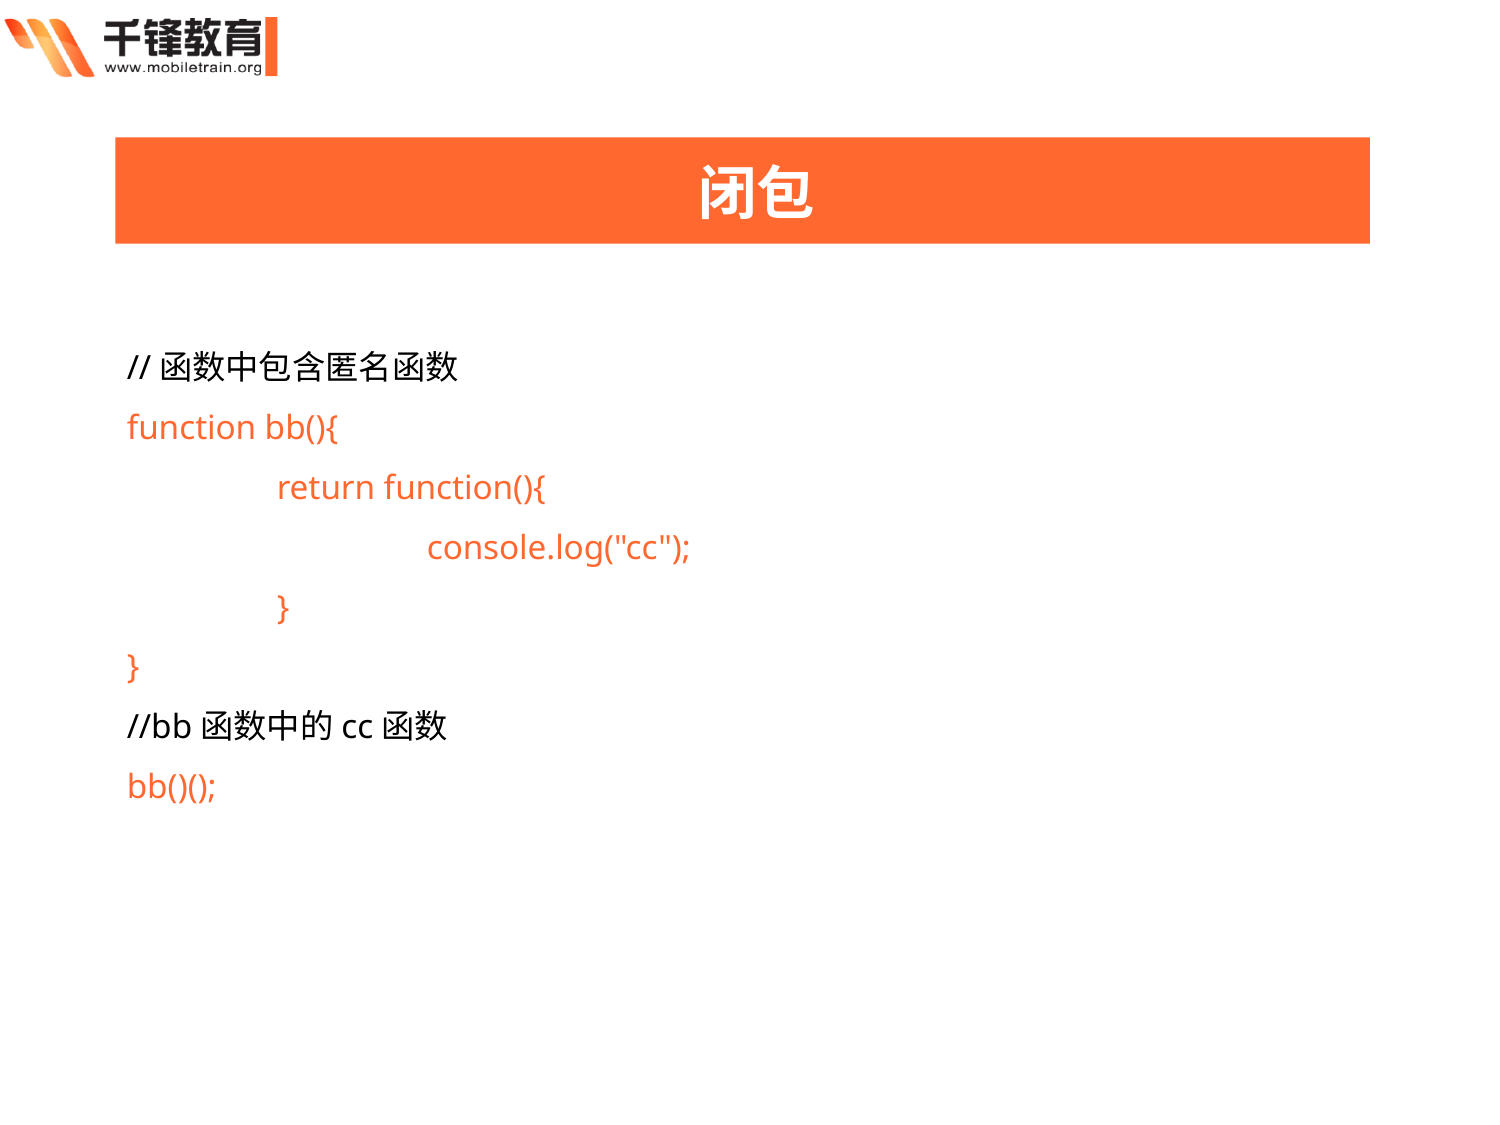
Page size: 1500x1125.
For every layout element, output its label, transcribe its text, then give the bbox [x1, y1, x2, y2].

picture [3, 18, 261, 79]
text_box //函数中包含匿名函数 function bb(){ return function(){ console.log("cc"); } } //bb函数中的cc函数 bb()(); [112, 279, 1367, 813]
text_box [115, 137, 1371, 244]
